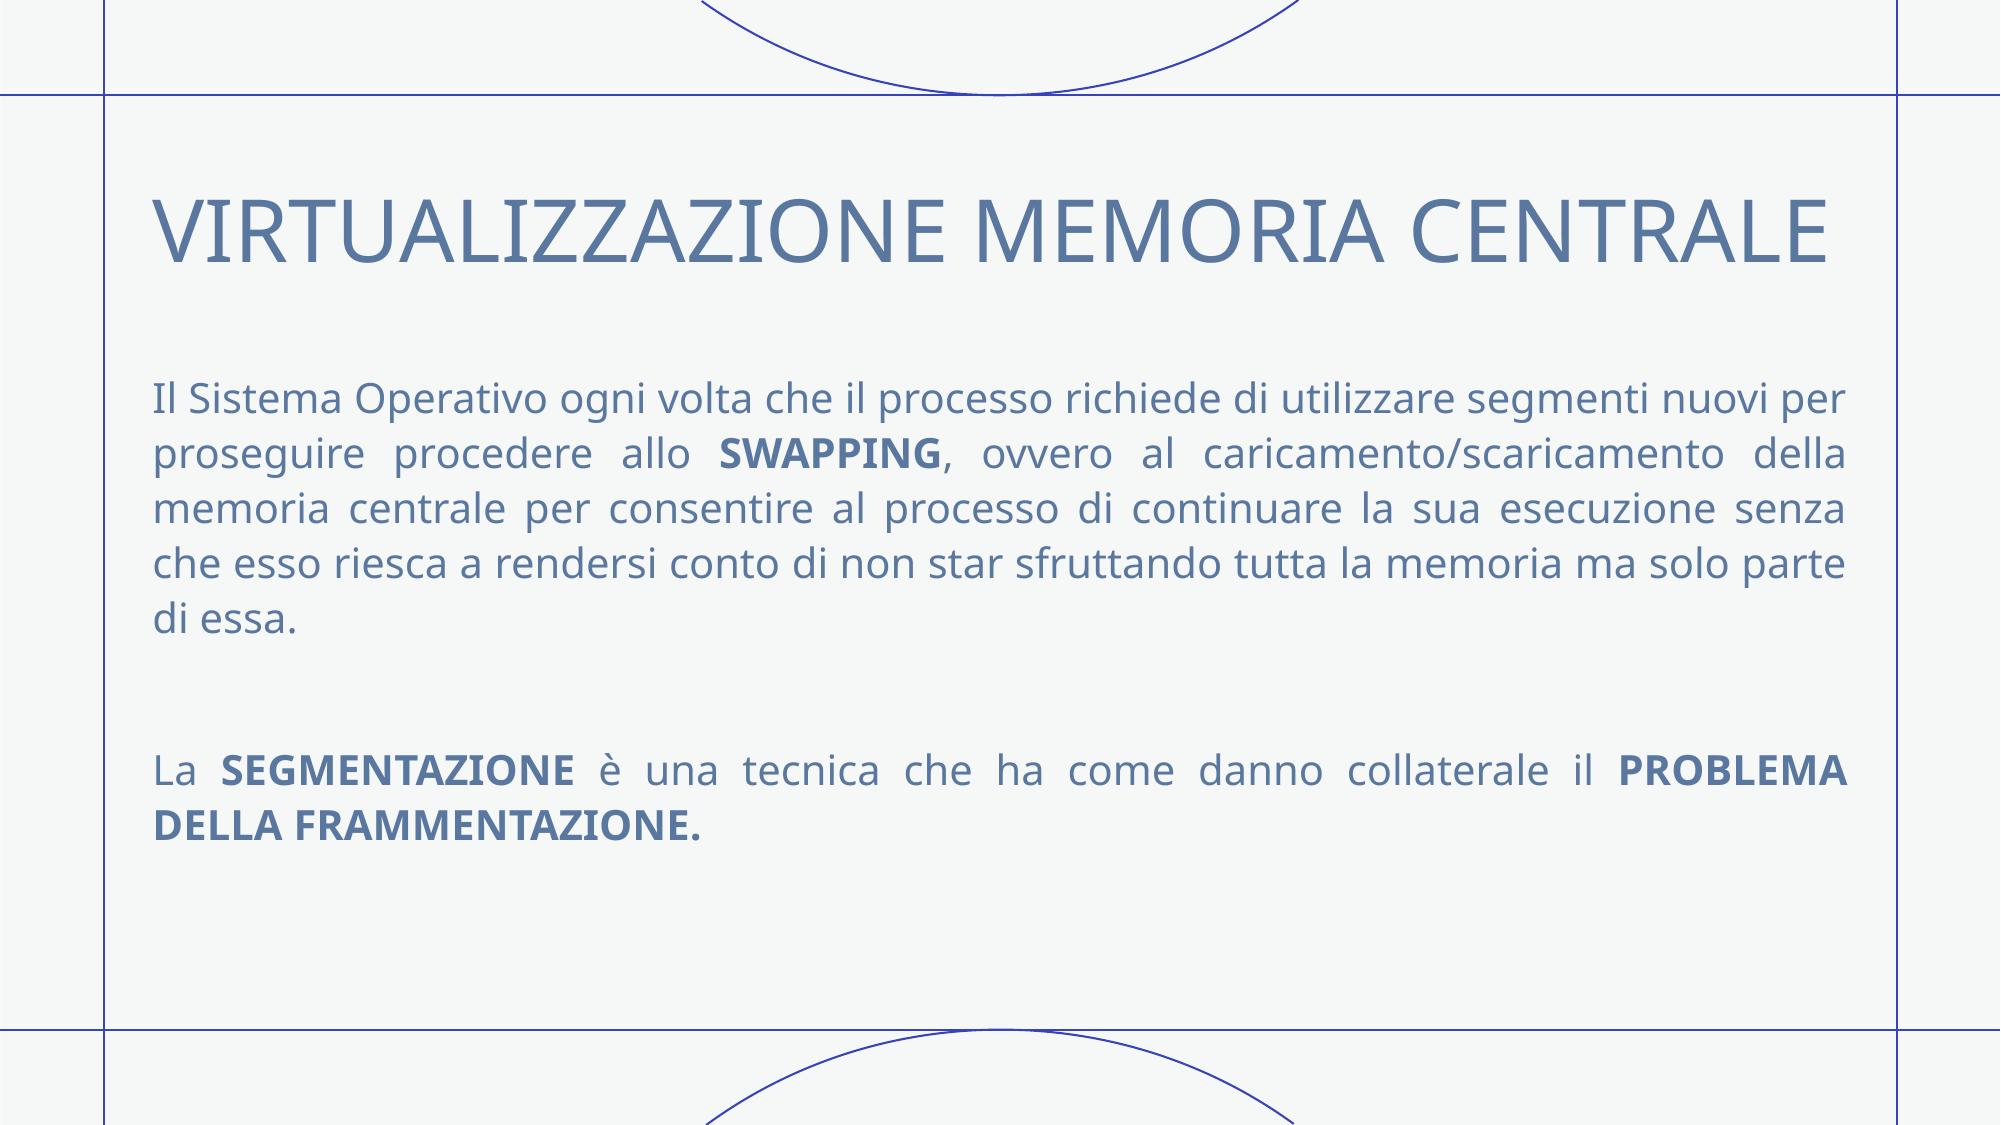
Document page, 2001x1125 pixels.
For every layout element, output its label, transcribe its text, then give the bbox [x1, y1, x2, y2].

list Il Sistema Operativo ogni volta che il processo richiede di utilizzare segmenti nuovi per proseguire procedere allo SWAPPING, ovvero al caricamento/scaricamento della memoria centrale per consentire al processo di continuare la sua esecuzione senza che esso riesca a rendersi conto di non star sfruttando tutta la memoria ma solo parte di essa. La SEGMENTAZIONE è una tecnica che ha come danno collaterale il PROBLEMA DELLA FRAMMENTAZIONE. [137, 359, 1863, 987]
title VIRTUALIZZAZIONE MEMORIA CENTRALE [137, 119, 1863, 337]
